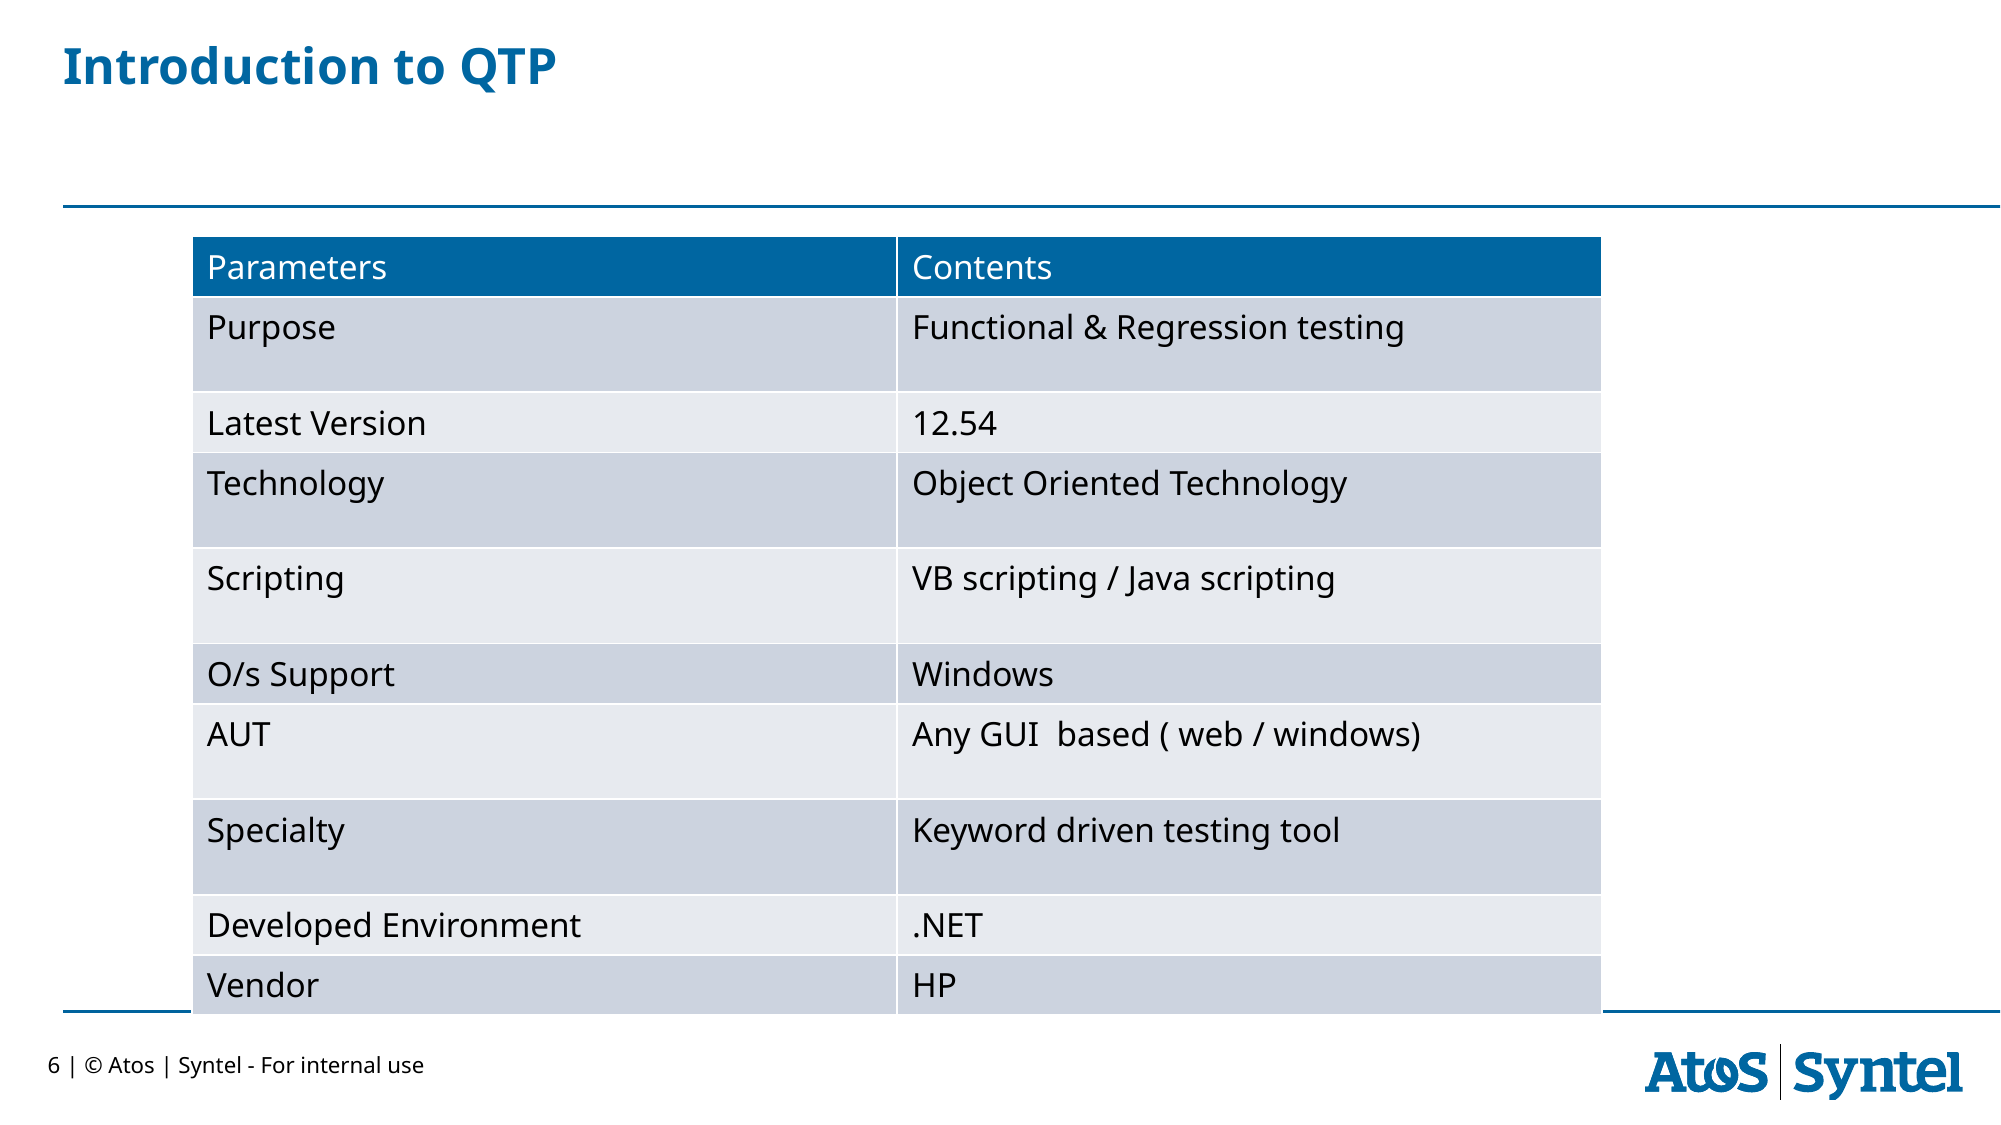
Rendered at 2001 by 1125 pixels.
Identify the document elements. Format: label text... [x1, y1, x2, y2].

table_cell Functional & Regression testing [898, 298, 1601, 391]
table_header Parameters [193, 237, 896, 296]
table_cell O/s Support [193, 644, 896, 703]
table_cell AUT [193, 705, 896, 798]
table_cell VB scripting / Java scripting [898, 549, 1601, 643]
table_cell Latest Version [193, 393, 896, 452]
table_cell Purpose [193, 298, 896, 391]
table_cell 12.54 [898, 393, 1601, 452]
table_cell Object Oriented Technology [898, 453, 1601, 547]
table_cell Technology [193, 453, 896, 547]
table_cell Vendor [193, 956, 896, 1014]
table_cell Windows [898, 644, 1601, 703]
table_cell Scripting [193, 549, 896, 643]
title Introduction to QTP [63, 26, 1961, 151]
table_header Contents [898, 237, 1601, 296]
table_cell Keyword driven testing tool [898, 800, 1601, 894]
table_cell Specialty [193, 800, 896, 894]
table_cell HP [898, 956, 1601, 1014]
table_cell Developed Environment [193, 896, 896, 954]
table_cell .NET [898, 896, 1601, 954]
table_cell Any GUI based ( web / windows) [898, 705, 1601, 798]
